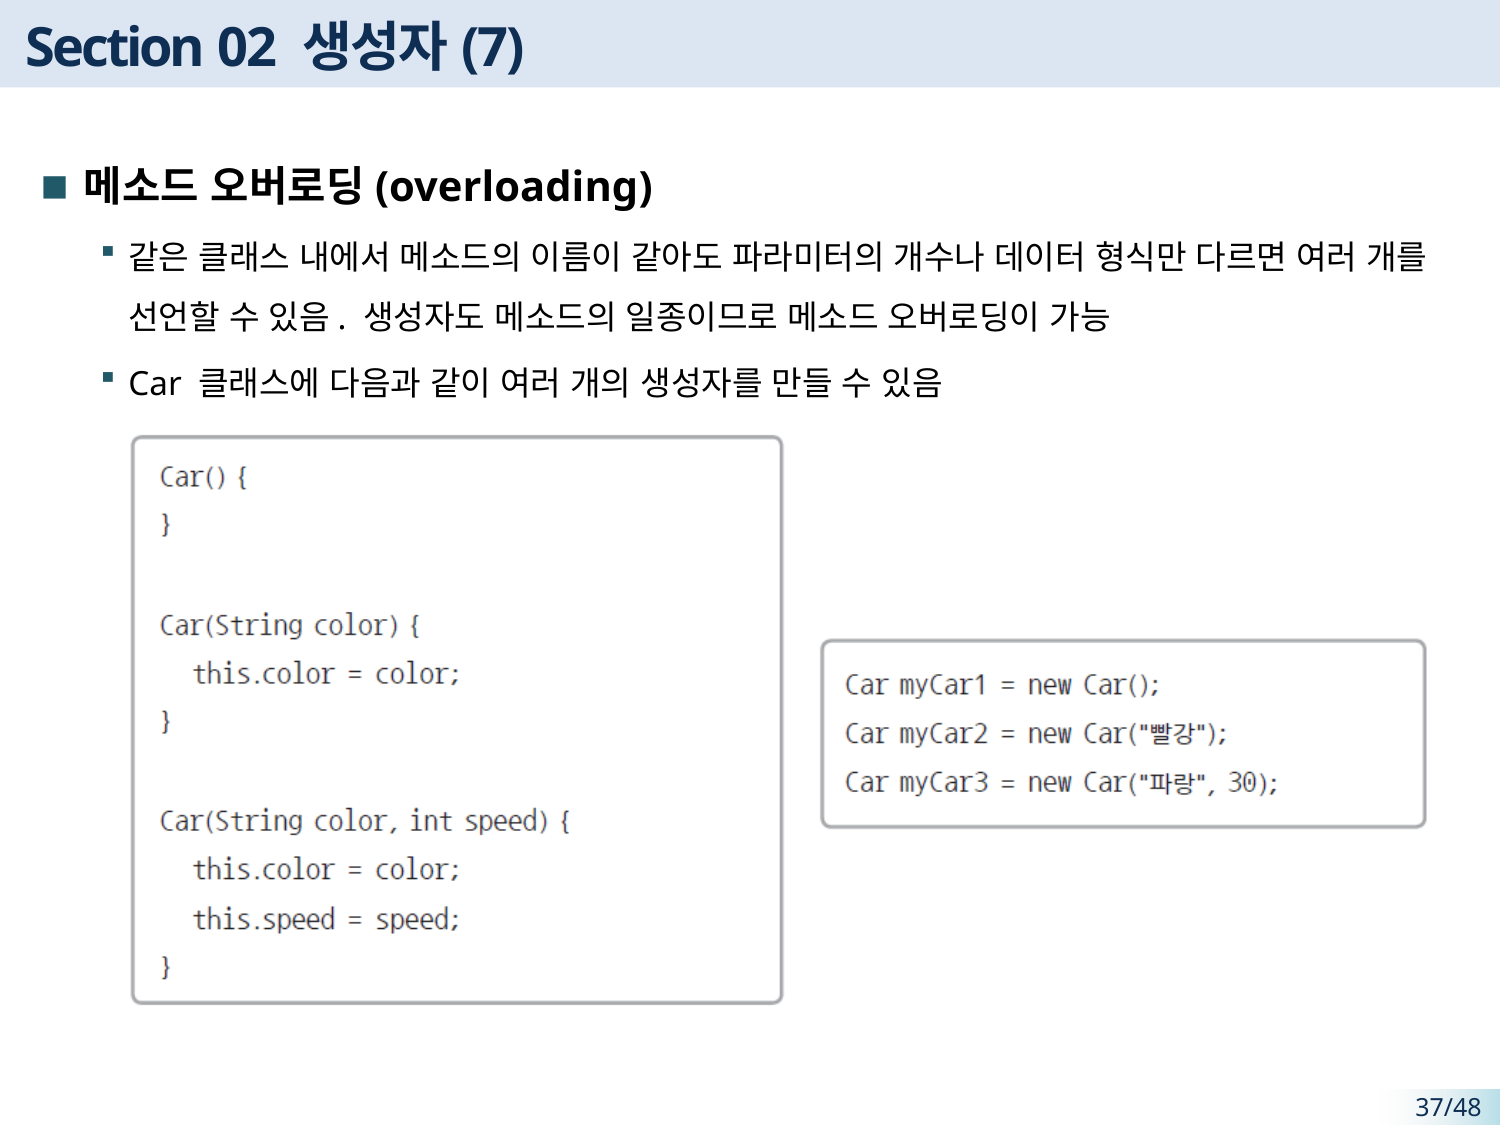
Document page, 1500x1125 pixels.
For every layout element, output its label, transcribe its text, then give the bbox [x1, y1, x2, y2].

list 메소드 오버로딩(overloading) 같은 클래스 내에서 메소드의 이름이 같아도 파라미터의 개수나 데이터 형식만 다르면 여러 개를 선언할 수 있음. 생성자도 메소드의 일종이므로 메소드 오버로딩이 가능 Car 클래스에 다음과 같이 여러 개의 생성자를 만들 수 있음 [10, 126, 1481, 1057]
title Section 02 생성자(7) [10, 5, 1288, 84]
picture [128, 431, 790, 1008]
picture [816, 633, 1431, 835]
